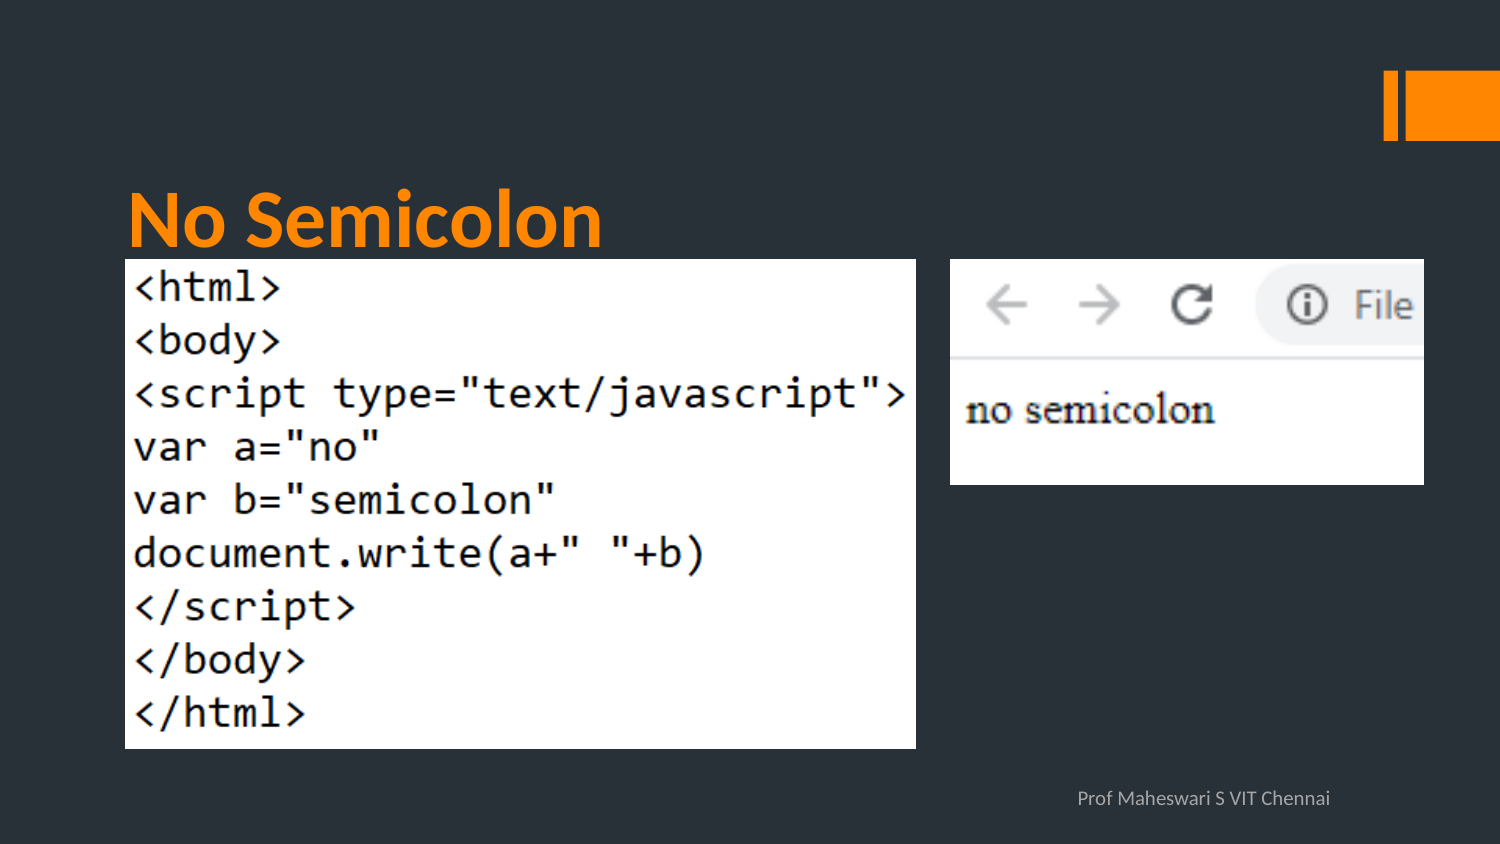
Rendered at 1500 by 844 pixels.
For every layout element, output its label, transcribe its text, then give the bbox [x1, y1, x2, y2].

footer Prof Maheswari S VIT Chennai [1062, 784, 1431, 822]
picture [124, 258, 917, 749]
picture [949, 258, 1424, 485]
title No Semicolon [112, 0, 1450, 372]
